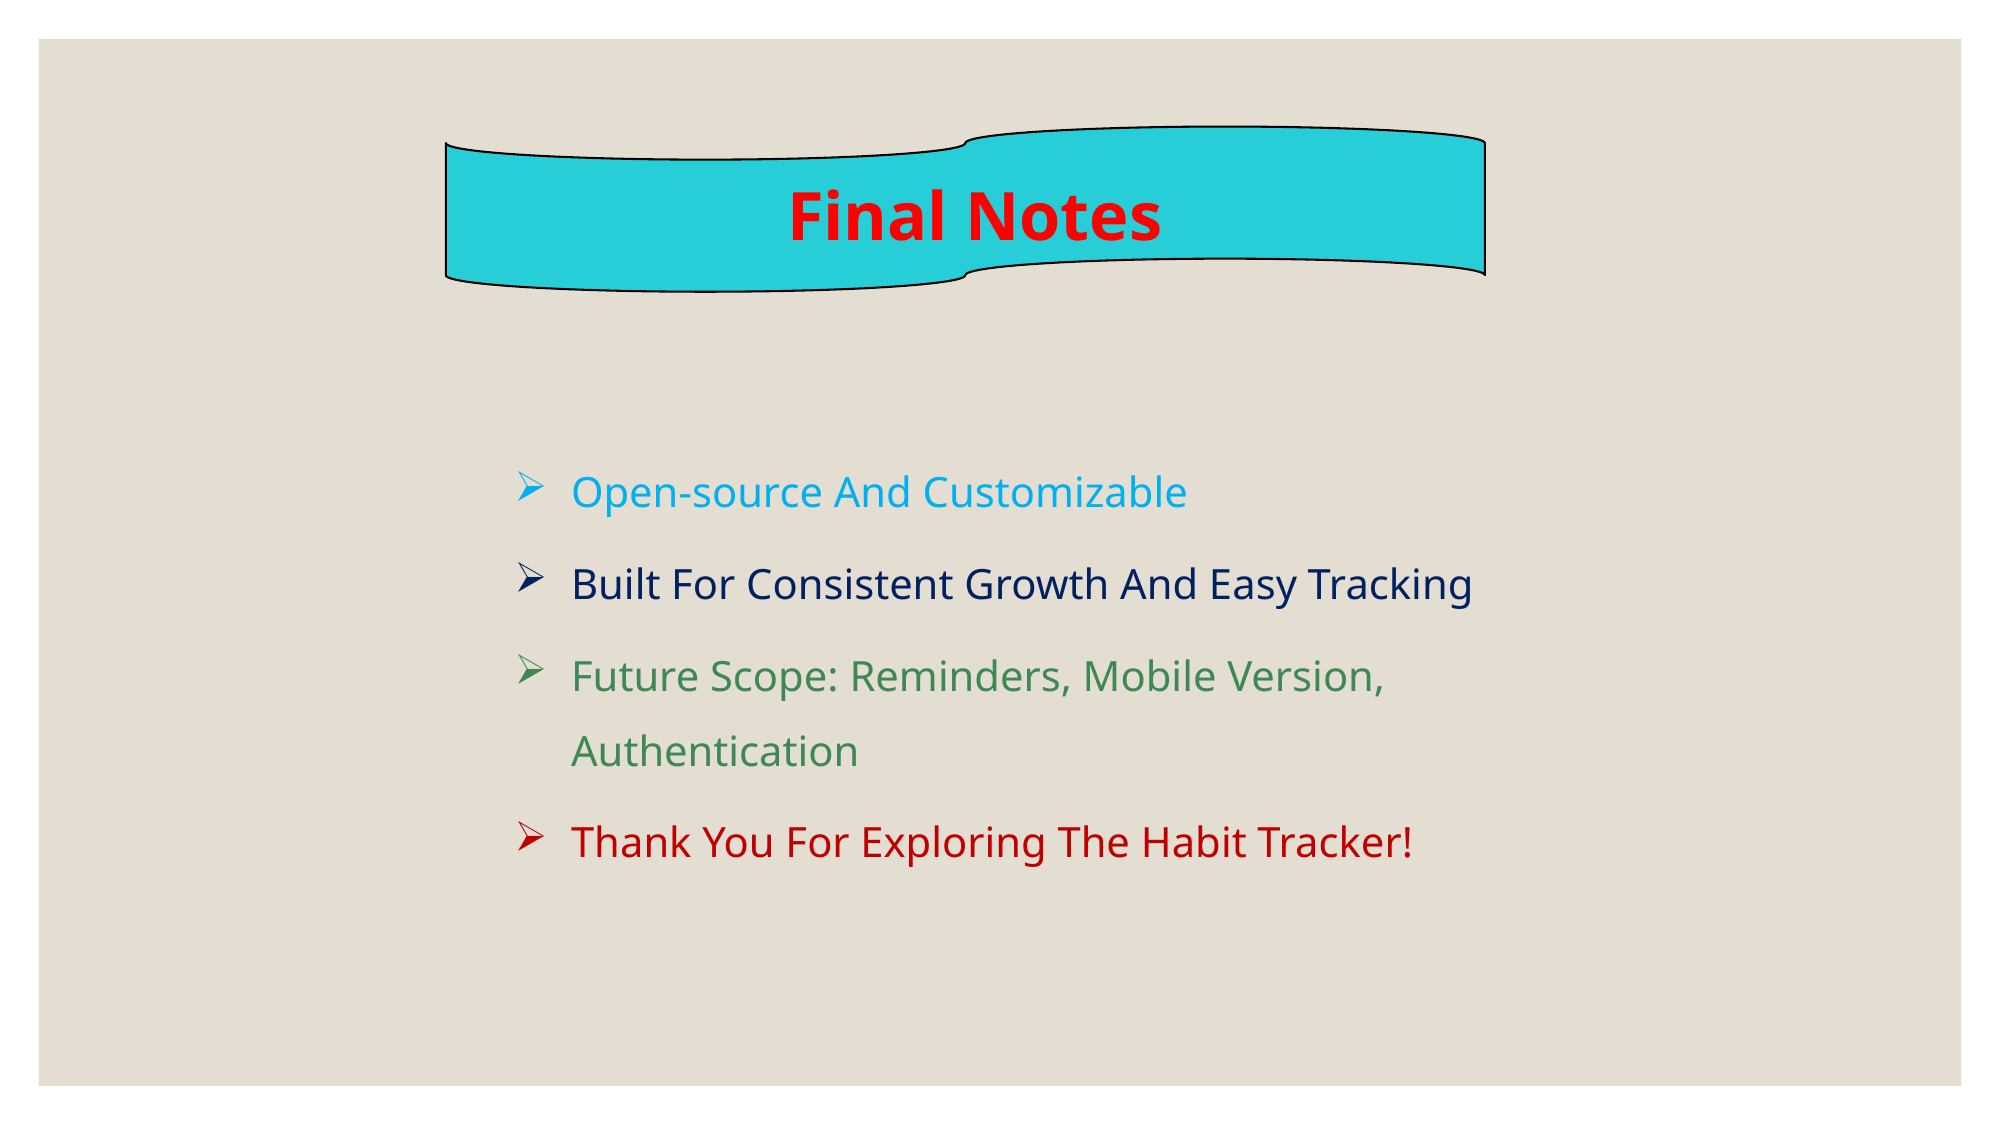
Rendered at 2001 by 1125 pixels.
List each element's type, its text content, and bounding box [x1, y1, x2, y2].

text_box [444, 125, 1486, 293]
text_box Final Notes [475, 160, 1475, 261]
text_box Open-source And Customizable Built For Consistent Growth And Easy Tracking Future Scope: Reminders, Mobile Version, Authentication Thank You For Exploring The Habit Tracker! [499, 433, 1595, 874]
